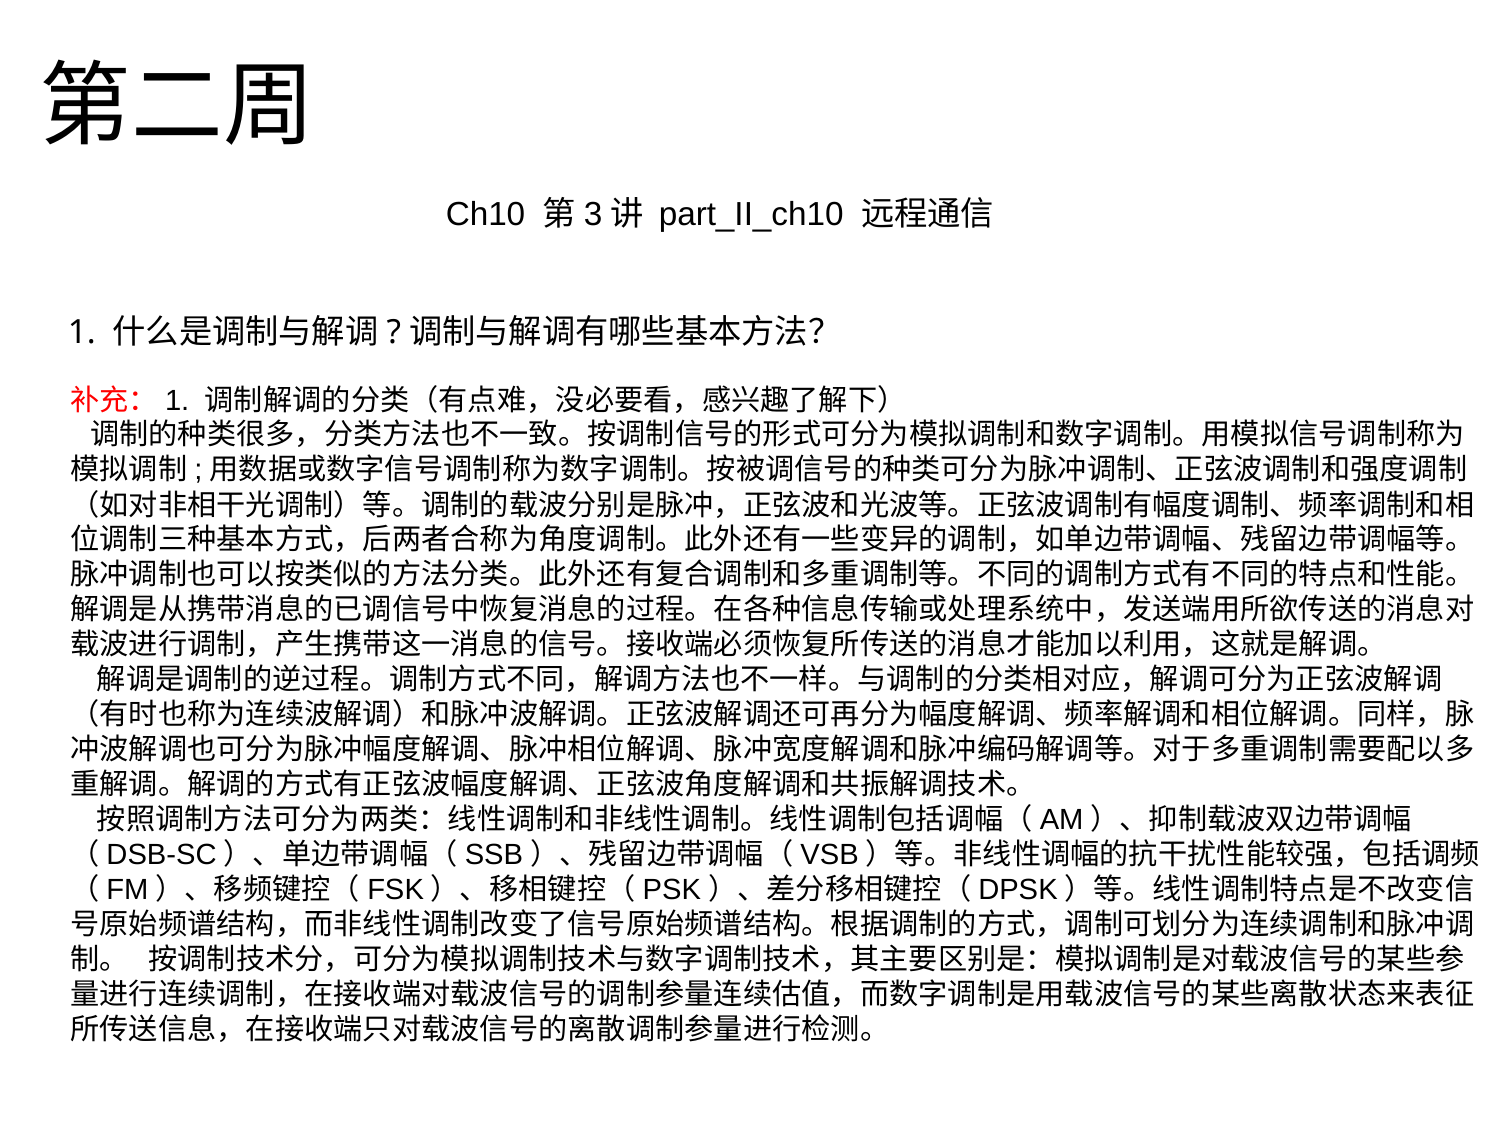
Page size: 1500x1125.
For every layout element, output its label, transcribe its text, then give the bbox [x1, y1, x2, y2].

text_box 补充：1. 调制解调的分类（有点难，没必要看，感兴趣了解下） 调制的种类很多，分类方法也不一致。按调制信号的形式可分为模拟调制和数字调制。用模拟信号调制称为模拟调制;用数据或数字信号调制称为数字调制。按被调信号的种类可分为脉冲调制、正弦波调制和强度调制（如对非相干光调制）等。调制的载波分别是脉冲，正弦波和光波等。正弦波调制有幅度调制、频率调制和相位调制三种基本方式，后两者合称为角度调制。此外还有一些变异的调制，如单边带调幅、残留边带调幅等。脉冲调制也可以按类似的方法分类。此外还有复合调制和多重调制等。不同的调制方式有不同的特点和性能。解调是从携带消息的已调信号中恢复消息的过程。在各种信息传输或处理系统中，发送端用所欲传送的消息对载波进行调制，产生携带这一消息的信号。接收端必须恢复所传送的消息才能加以利用，这就是解调。 解调是调制的逆过程。调制方式不同，解调方法也不一样。与调制的分类相对应，解调可分为正弦波解调（有时也称为连续波解调）和脉冲波解调。正弦波解调还可再分为幅度解调、频率解调和相位解调。同样，脉冲波解调也可分为脉冲幅度解调、脉冲相位解调、脉冲宽度解调和脉冲编码解调等。对于多重调制需要配以多重解调。解调的方式有正弦波幅度解调、正弦波角度解调和共振解调技术。 按照调制方法可分为两类：线性调制和非线性调制。线性调制包括调幅（AM）、抑制载波双边带调幅（DSB-SC）、单边带调幅（SSB）、残留边带调幅（VSB）等。非线性调幅的抗干扰性能较强，包括调频（FM）、移频键控（FSK）、移相键控（PSK）、差分移相键控（DPSK）等。线性调制特点是不改变信号原始频谱结构，而非线性调制改变了信号原始频谱结构。根据调制的方式，调制可划分为连续调制和脉冲调制。 按调制技术分，可分为模拟调制技术与数字调制技术，其主要区别是：模拟调制是对载波信号的某些参量进行连续调制，在接收端对载波信号的调制参量连续估值，而数字调制是用载波信号的某些离散状态来表征所传送信息，在接收端只对载波信号的离散调制参量进行检测。 [55, 373, 1500, 1053]
text_box 1. 什么是调制与解调?调制与解调有哪些基本方法？ [53, 302, 887, 358]
text_box Ch10 第3讲 part_II_ch10 远程通信 [431, 184, 1265, 240]
title 第二周 [0, 18, 610, 183]
